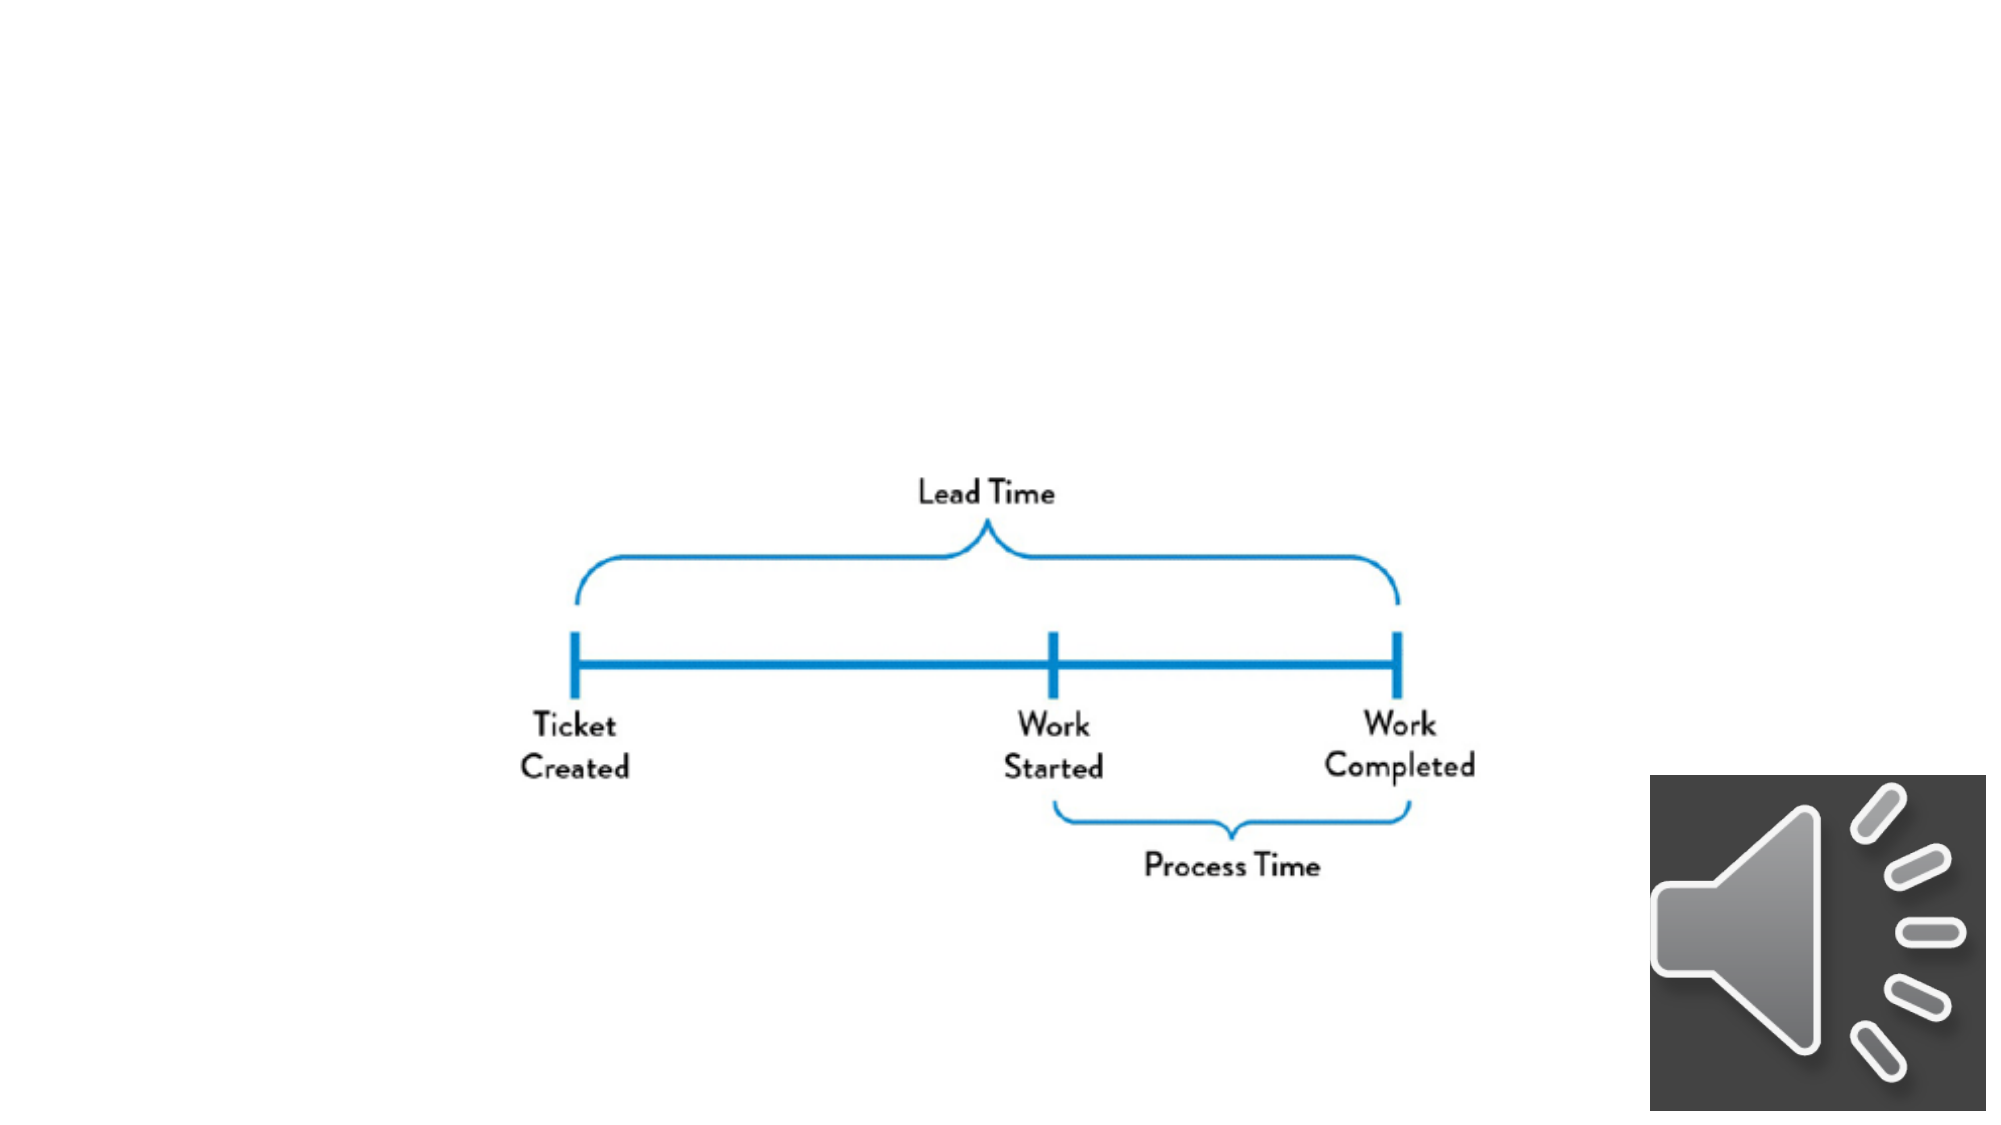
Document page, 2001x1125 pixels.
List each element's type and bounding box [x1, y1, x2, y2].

picture [1648, 773, 1987, 1112]
picture [507, 468, 1493, 907]
